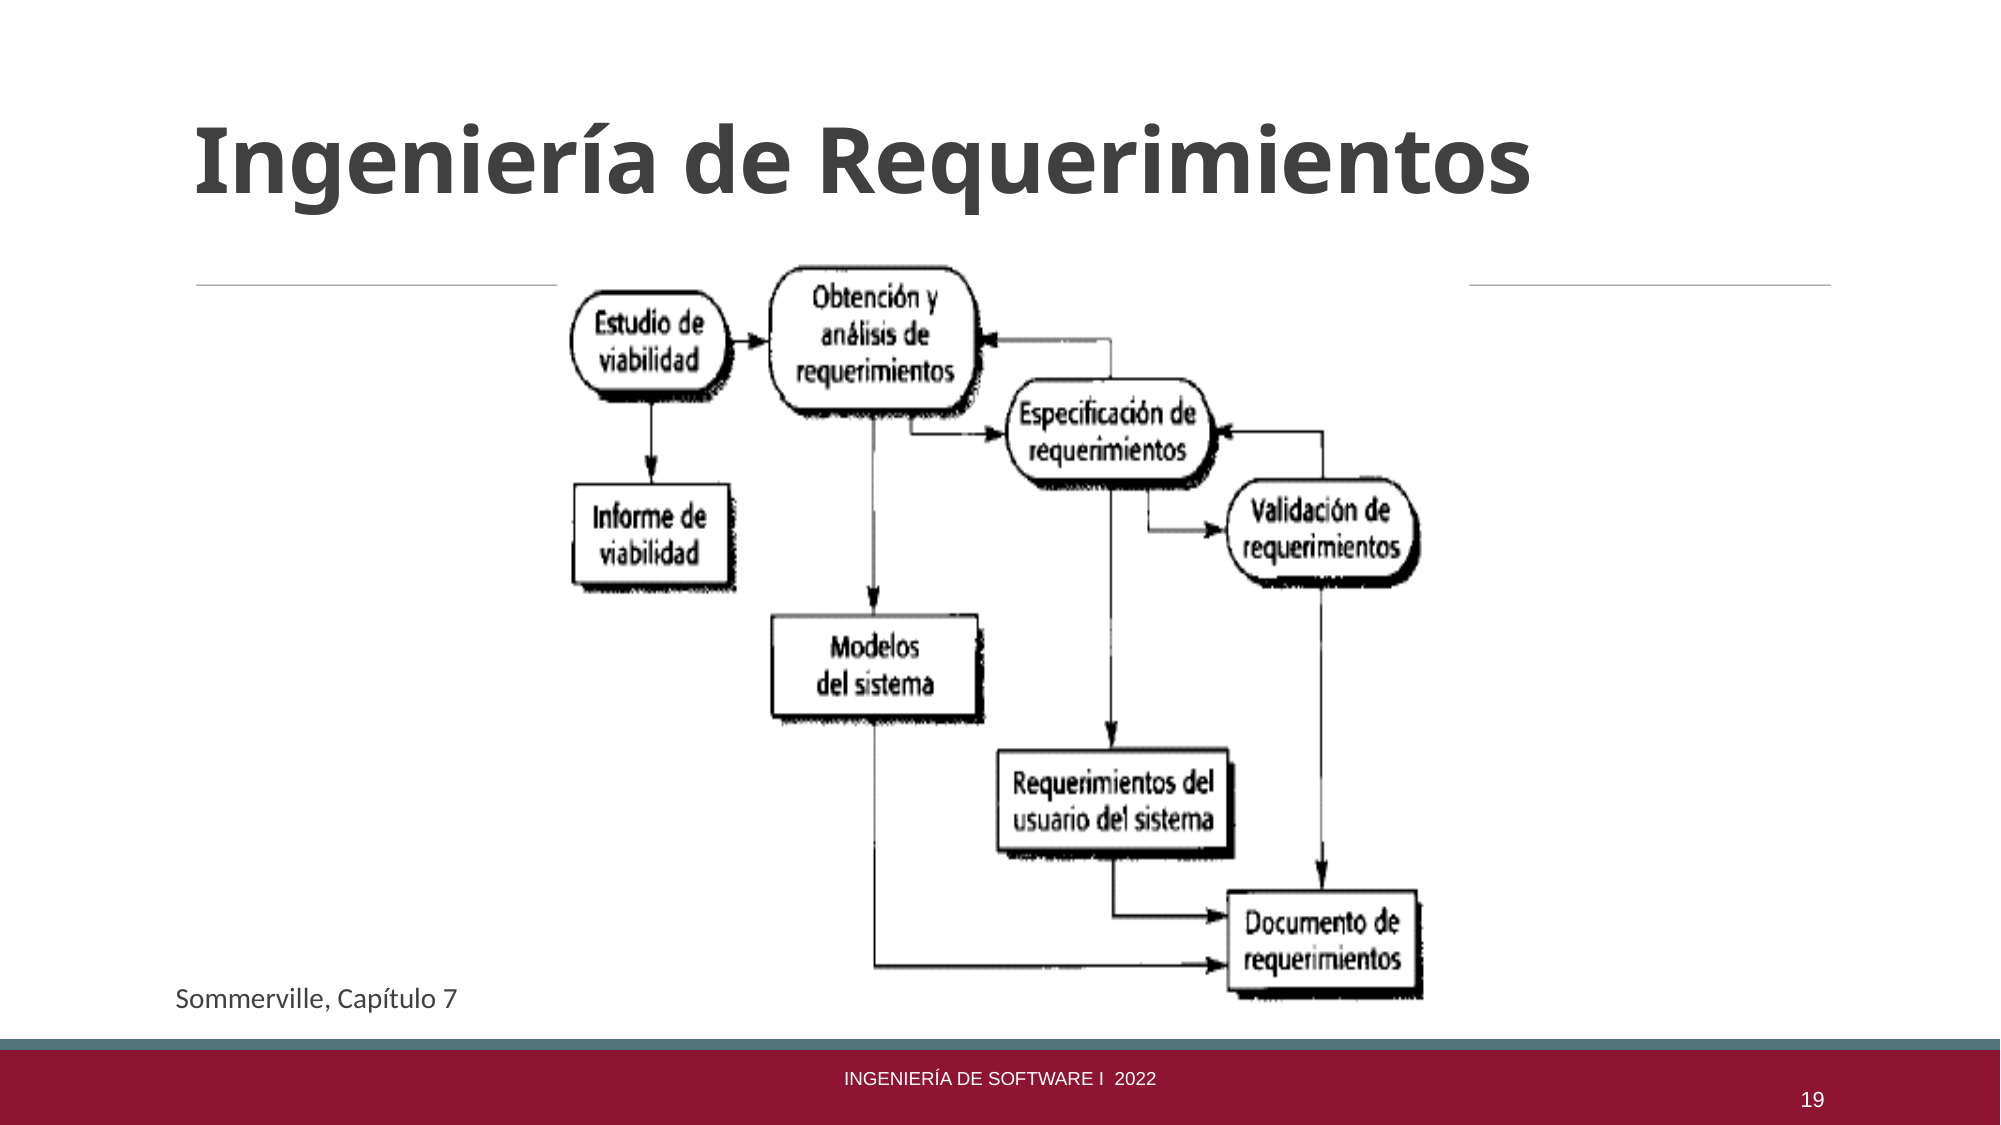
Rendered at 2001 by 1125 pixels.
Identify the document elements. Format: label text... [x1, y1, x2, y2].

list Sommerville, Capítulo 7 [164, 976, 1863, 1023]
slide_number 19 [1624, 1059, 1840, 1120]
title Ingeniería de Requerimientos [180, 47, 1830, 285]
footer Ingeniería de Software I 2022 [604, 1059, 1396, 1120]
picture [556, 260, 1470, 1006]
